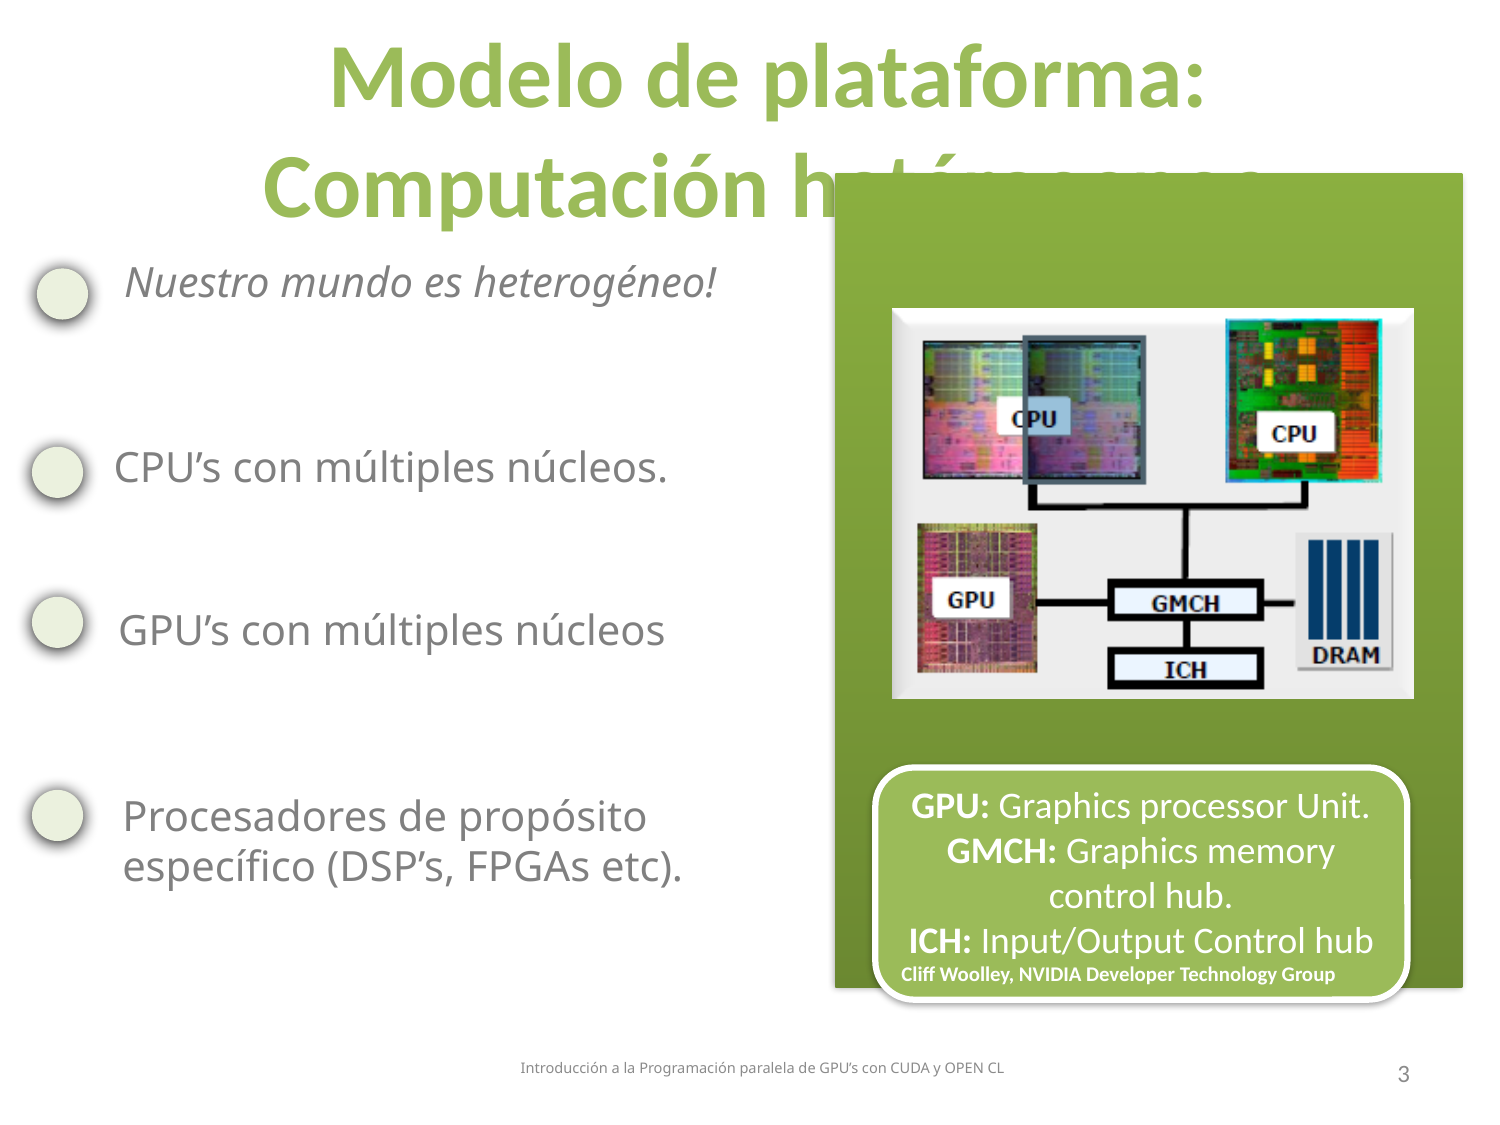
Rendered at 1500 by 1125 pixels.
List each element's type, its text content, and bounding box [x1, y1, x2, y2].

text_box GPU: Graphics processor Unit. GMCH: Graphics memory control hub. ICH: Input/Output Control hub Cliff Woolley, NVIDIA Developer Technology Group [891, 996, 1392, 1003]
picture [892, 307, 1414, 699]
slide_number 3 [1074, 1042, 1425, 1103]
text_box Modelo de plataforma: Computación hetérogenea [248, 8, 1289, 244]
text_box Nuestro mundo es heterogéneo! [109, 248, 828, 313]
footer Introducción a la Programación paralela de GPU’s con CUDA y OPEN CL [262, 1037, 1263, 1098]
text_box Procesadores de propósito específico (DSP’s, FPGAs etc). [107, 782, 829, 898]
text_box [34, 266, 91, 322]
text_box [29, 444, 86, 500]
text_box [29, 594, 86, 650]
text_box [29, 787, 86, 844]
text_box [835, 173, 1463, 988]
text_box CPU’s con múltiples núcleos. [98, 433, 828, 499]
text_box GPU’s con múltiples núcleos [103, 596, 828, 697]
